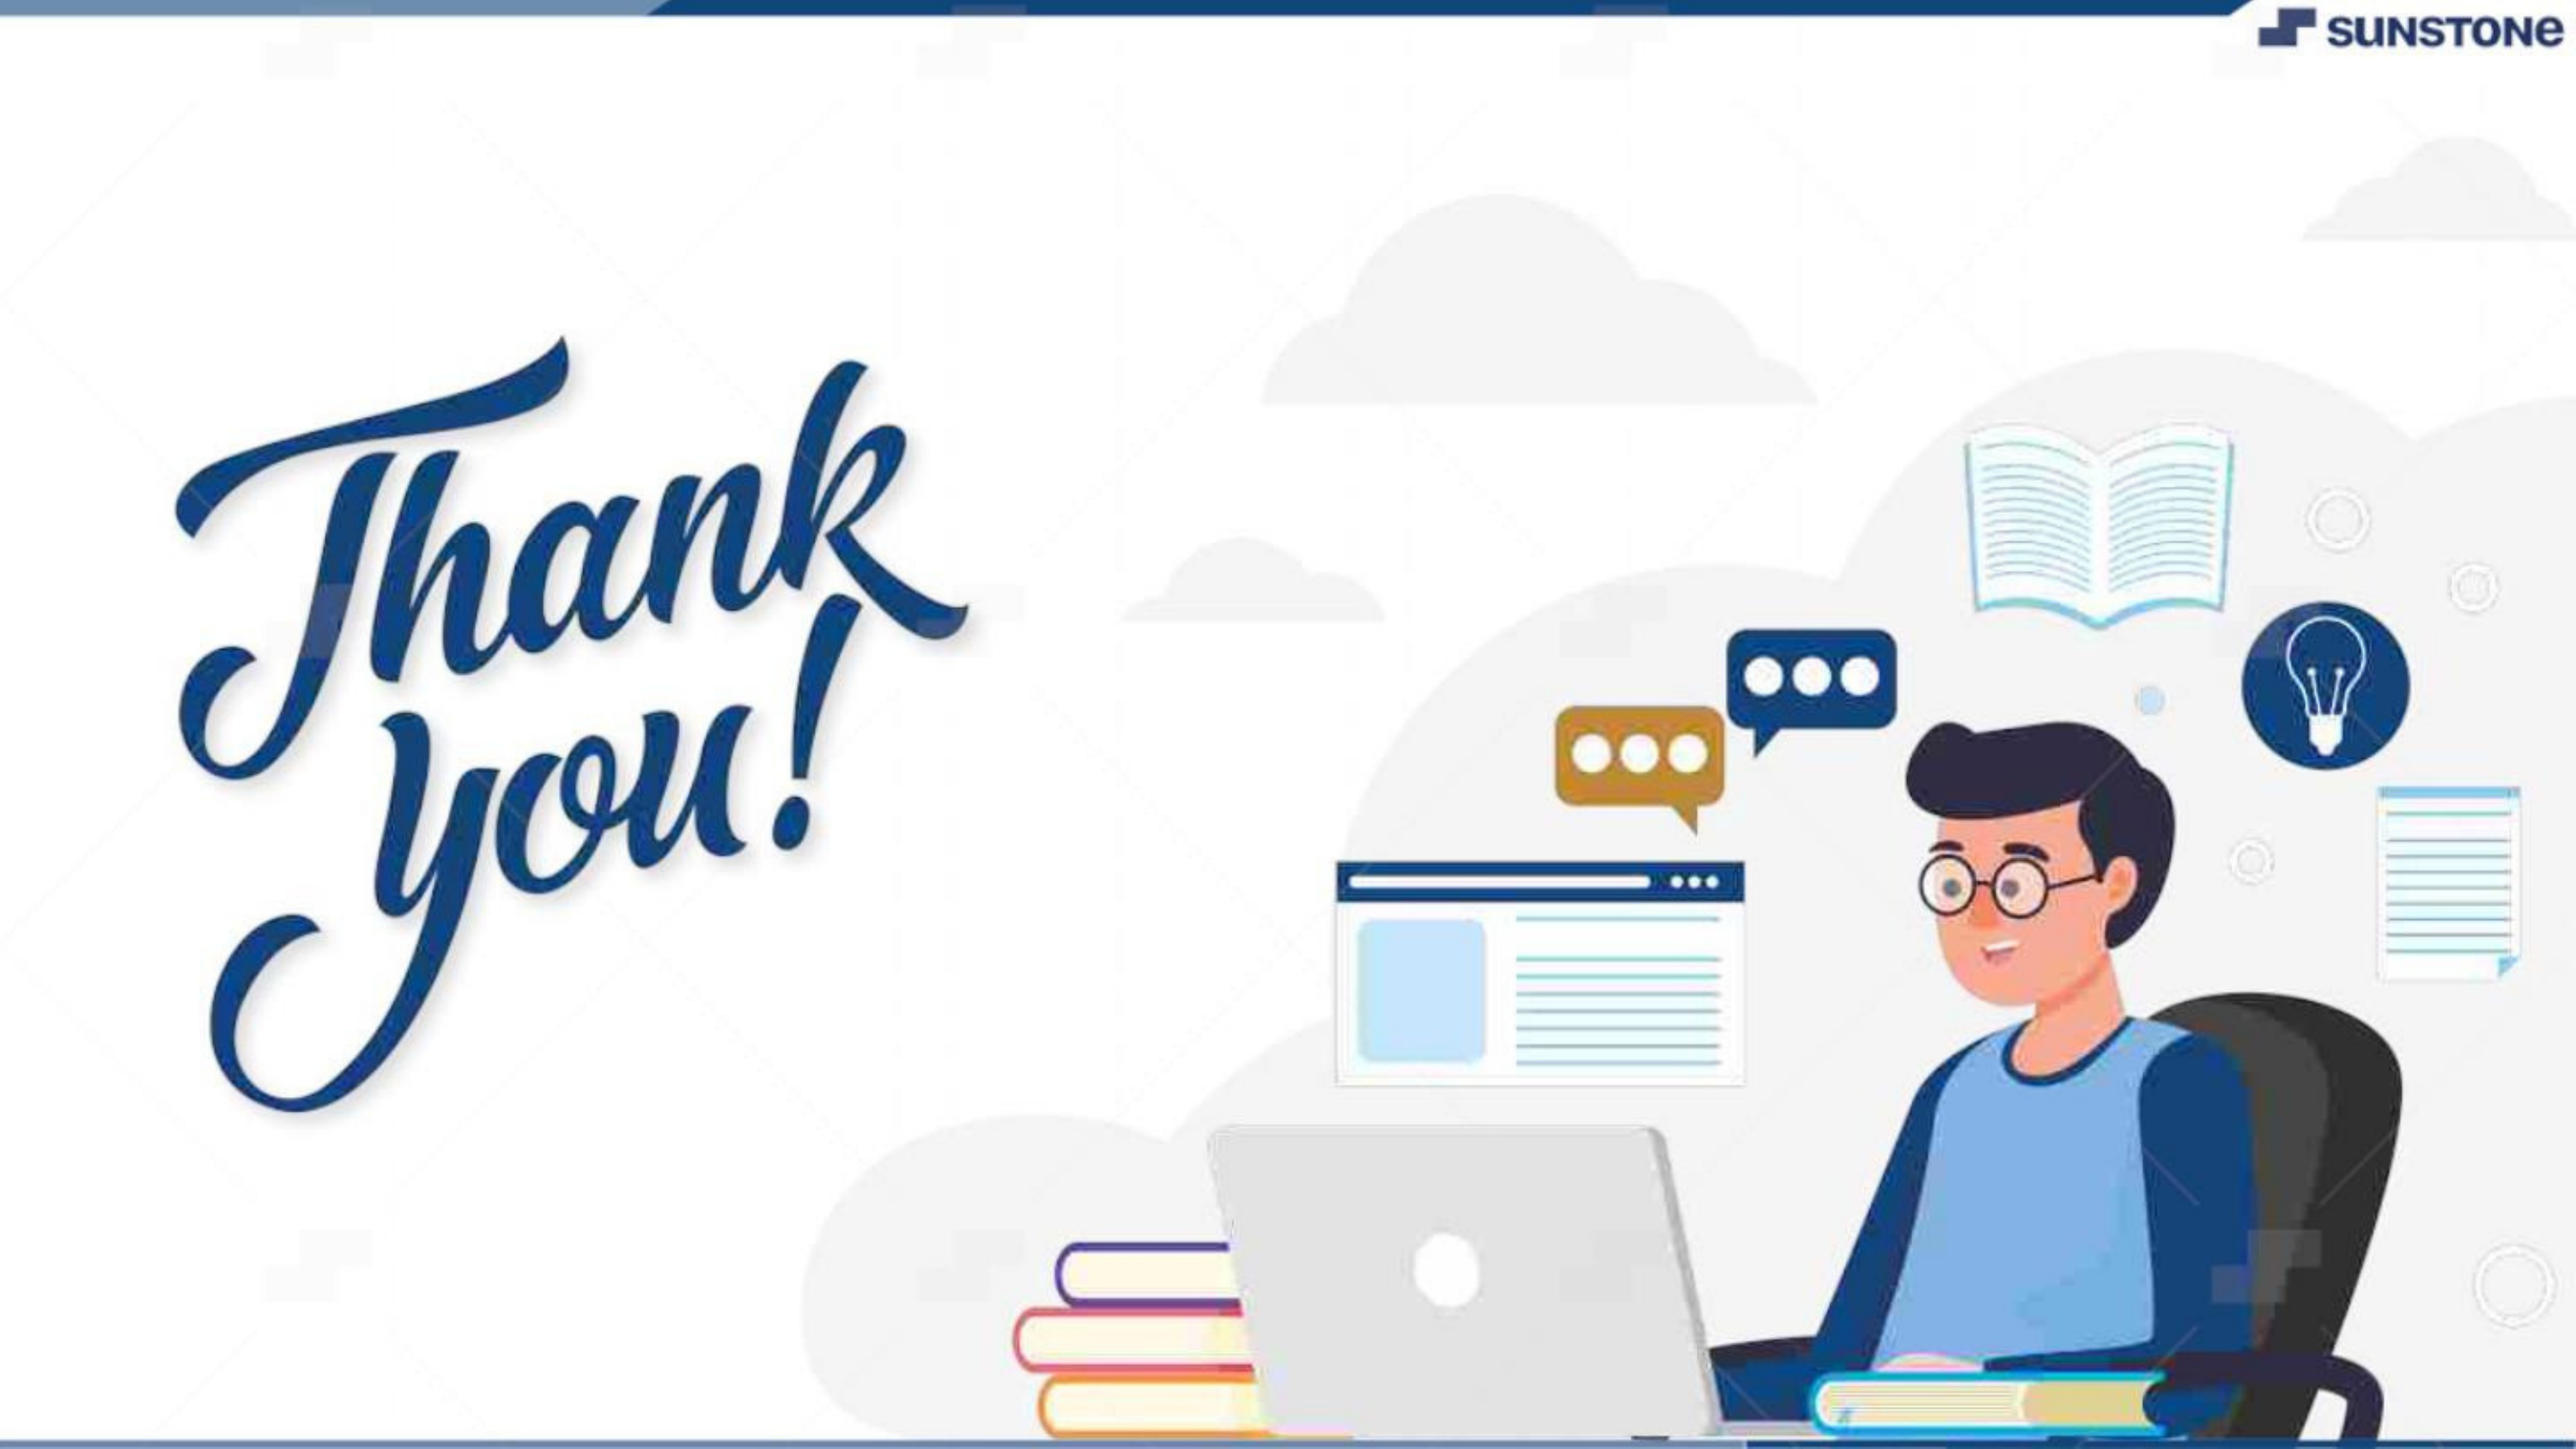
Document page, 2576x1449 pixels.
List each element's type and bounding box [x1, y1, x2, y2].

text_box [0, 0, 2576, 1449]
